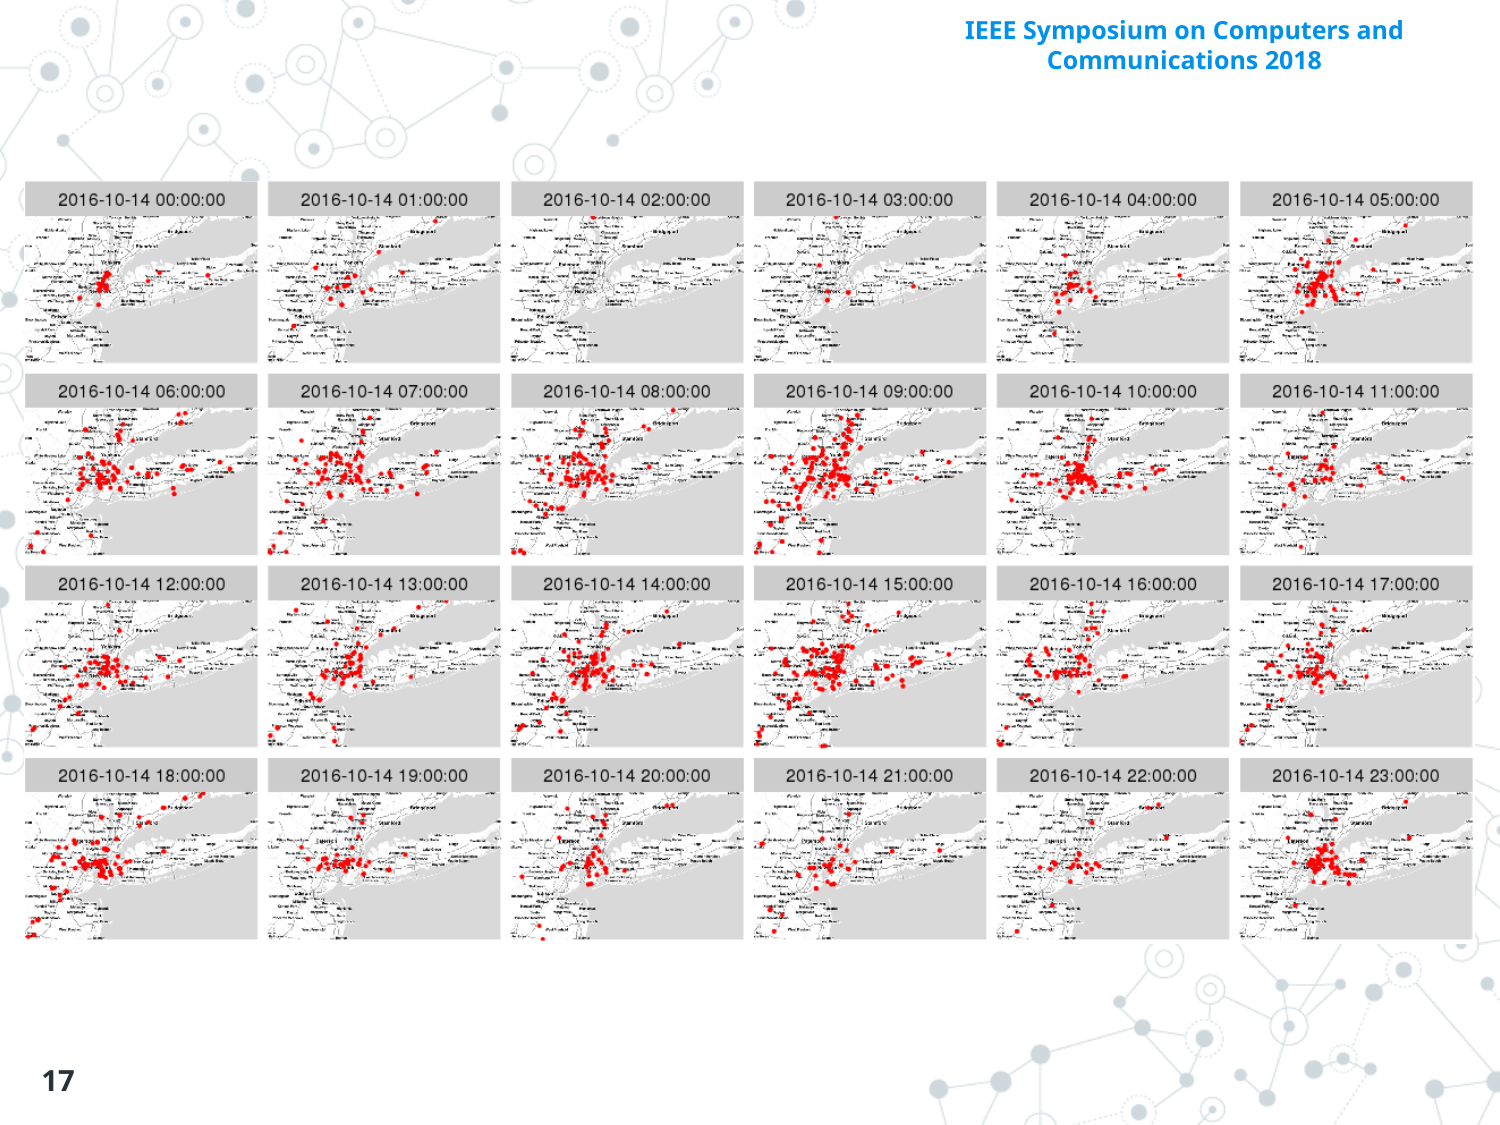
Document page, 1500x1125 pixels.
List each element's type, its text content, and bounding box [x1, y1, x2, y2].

slide_number ‹#› [0, 1038, 90, 1125]
picture [0, 0, 1500, 1125]
